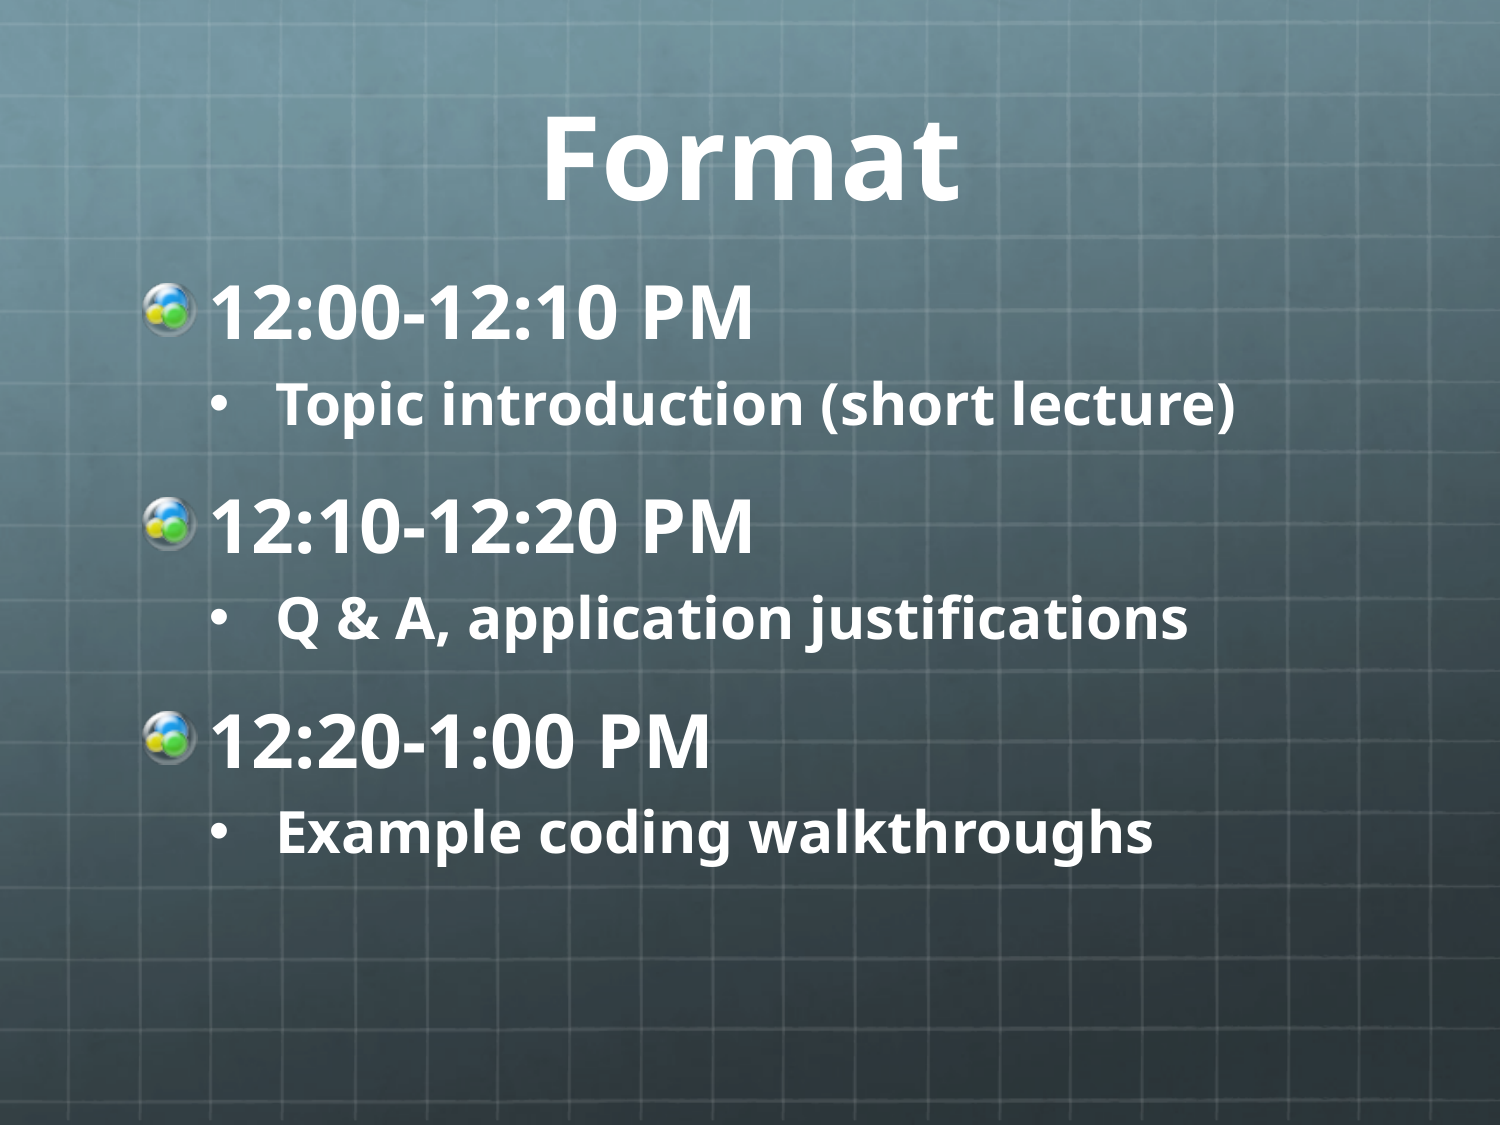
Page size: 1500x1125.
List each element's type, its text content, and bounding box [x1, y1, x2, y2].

list 12:00-12:10 PM Topic introduction (short lecture) 12:10-12:20 PM Q & A, application justifications 12:20-1:00 PM Example coding walkthroughs [127, 257, 1372, 1013]
picture [0, 0, 1500, 1125]
title Format [127, 17, 1372, 257]
